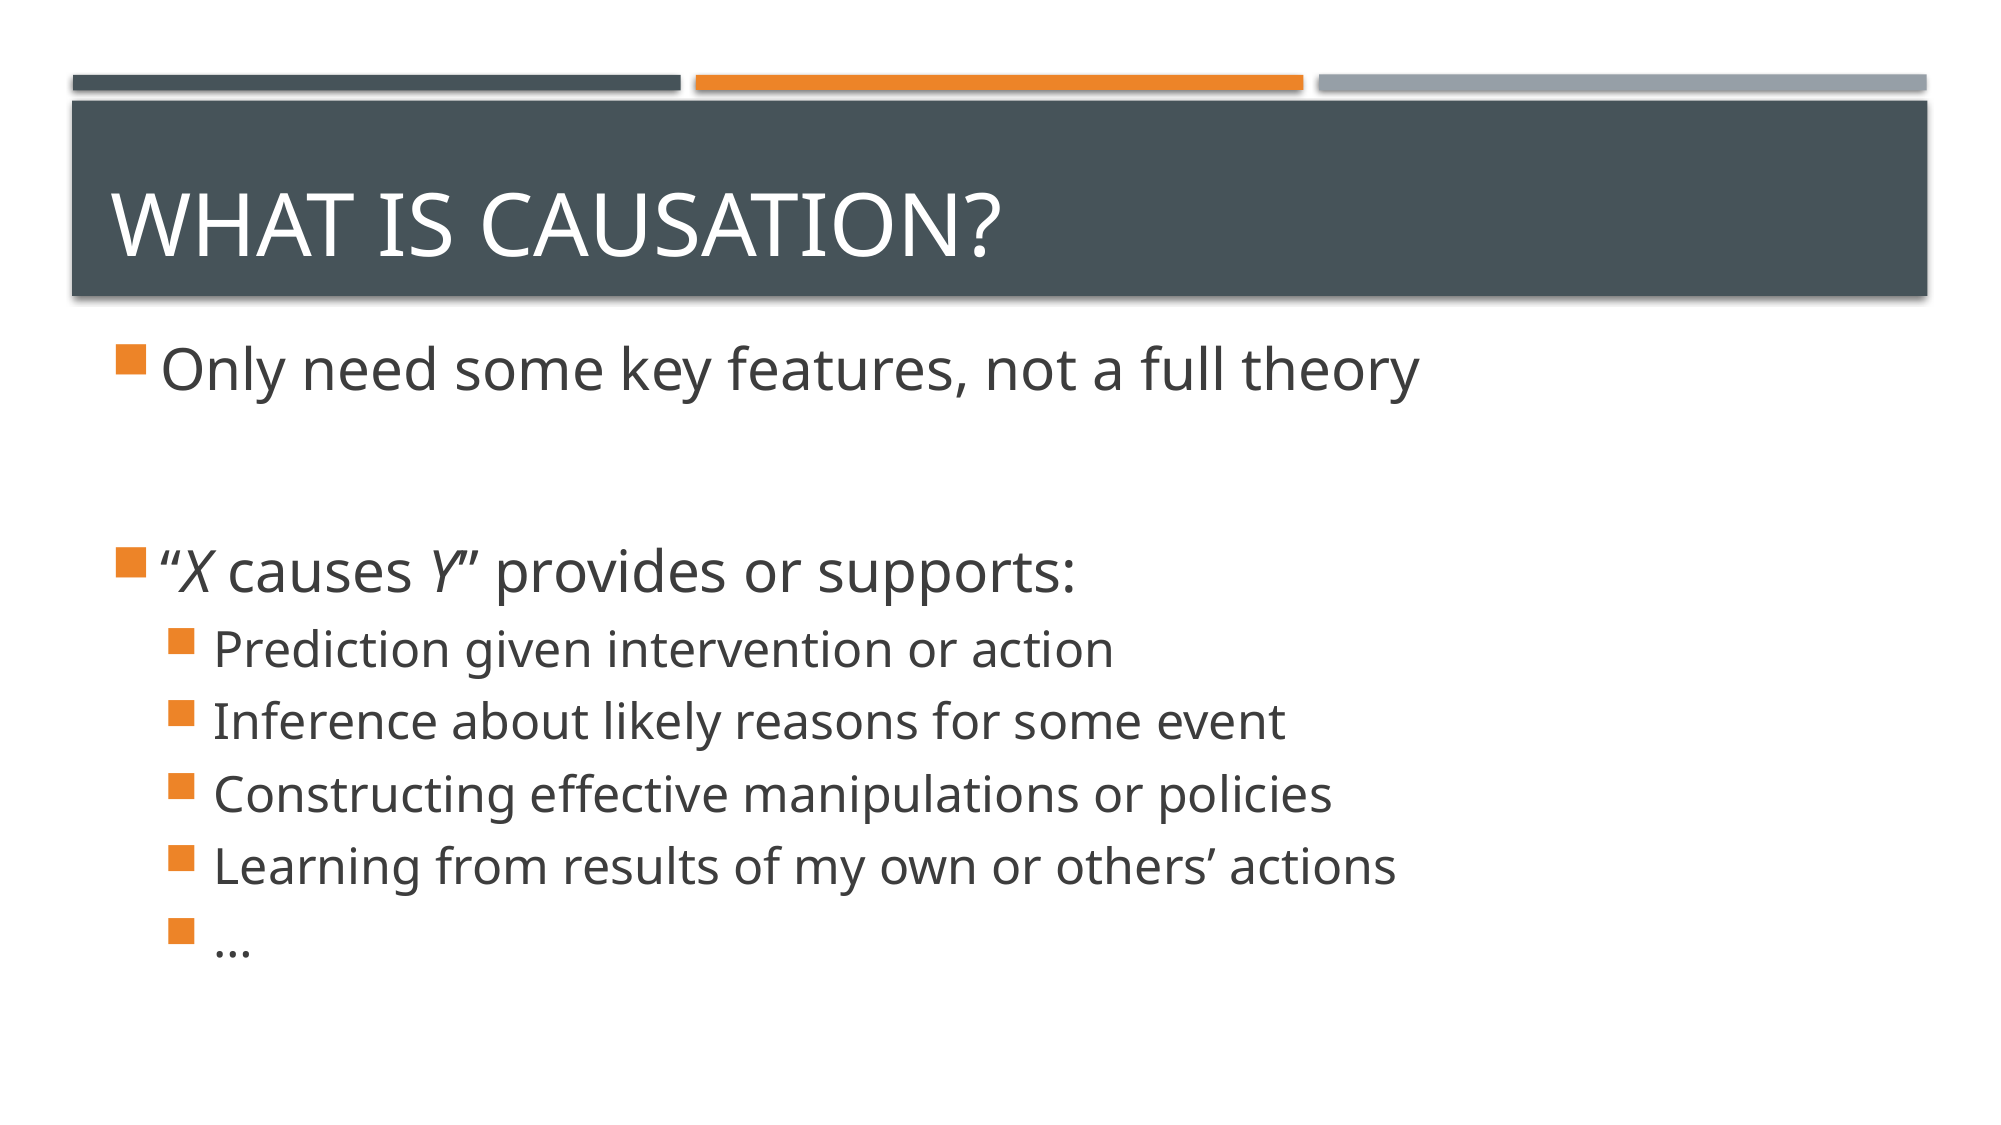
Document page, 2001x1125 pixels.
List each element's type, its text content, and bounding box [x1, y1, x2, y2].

list Only need some key features, not a full theory “X causes Y” provides or supports: Prediction given intervention or action Inference about likely reasons for some event Constructing effective manipulations or policies Learning from results of my own or others’ actions … [95, 324, 1905, 962]
title What is causation? [95, 115, 1905, 282]
